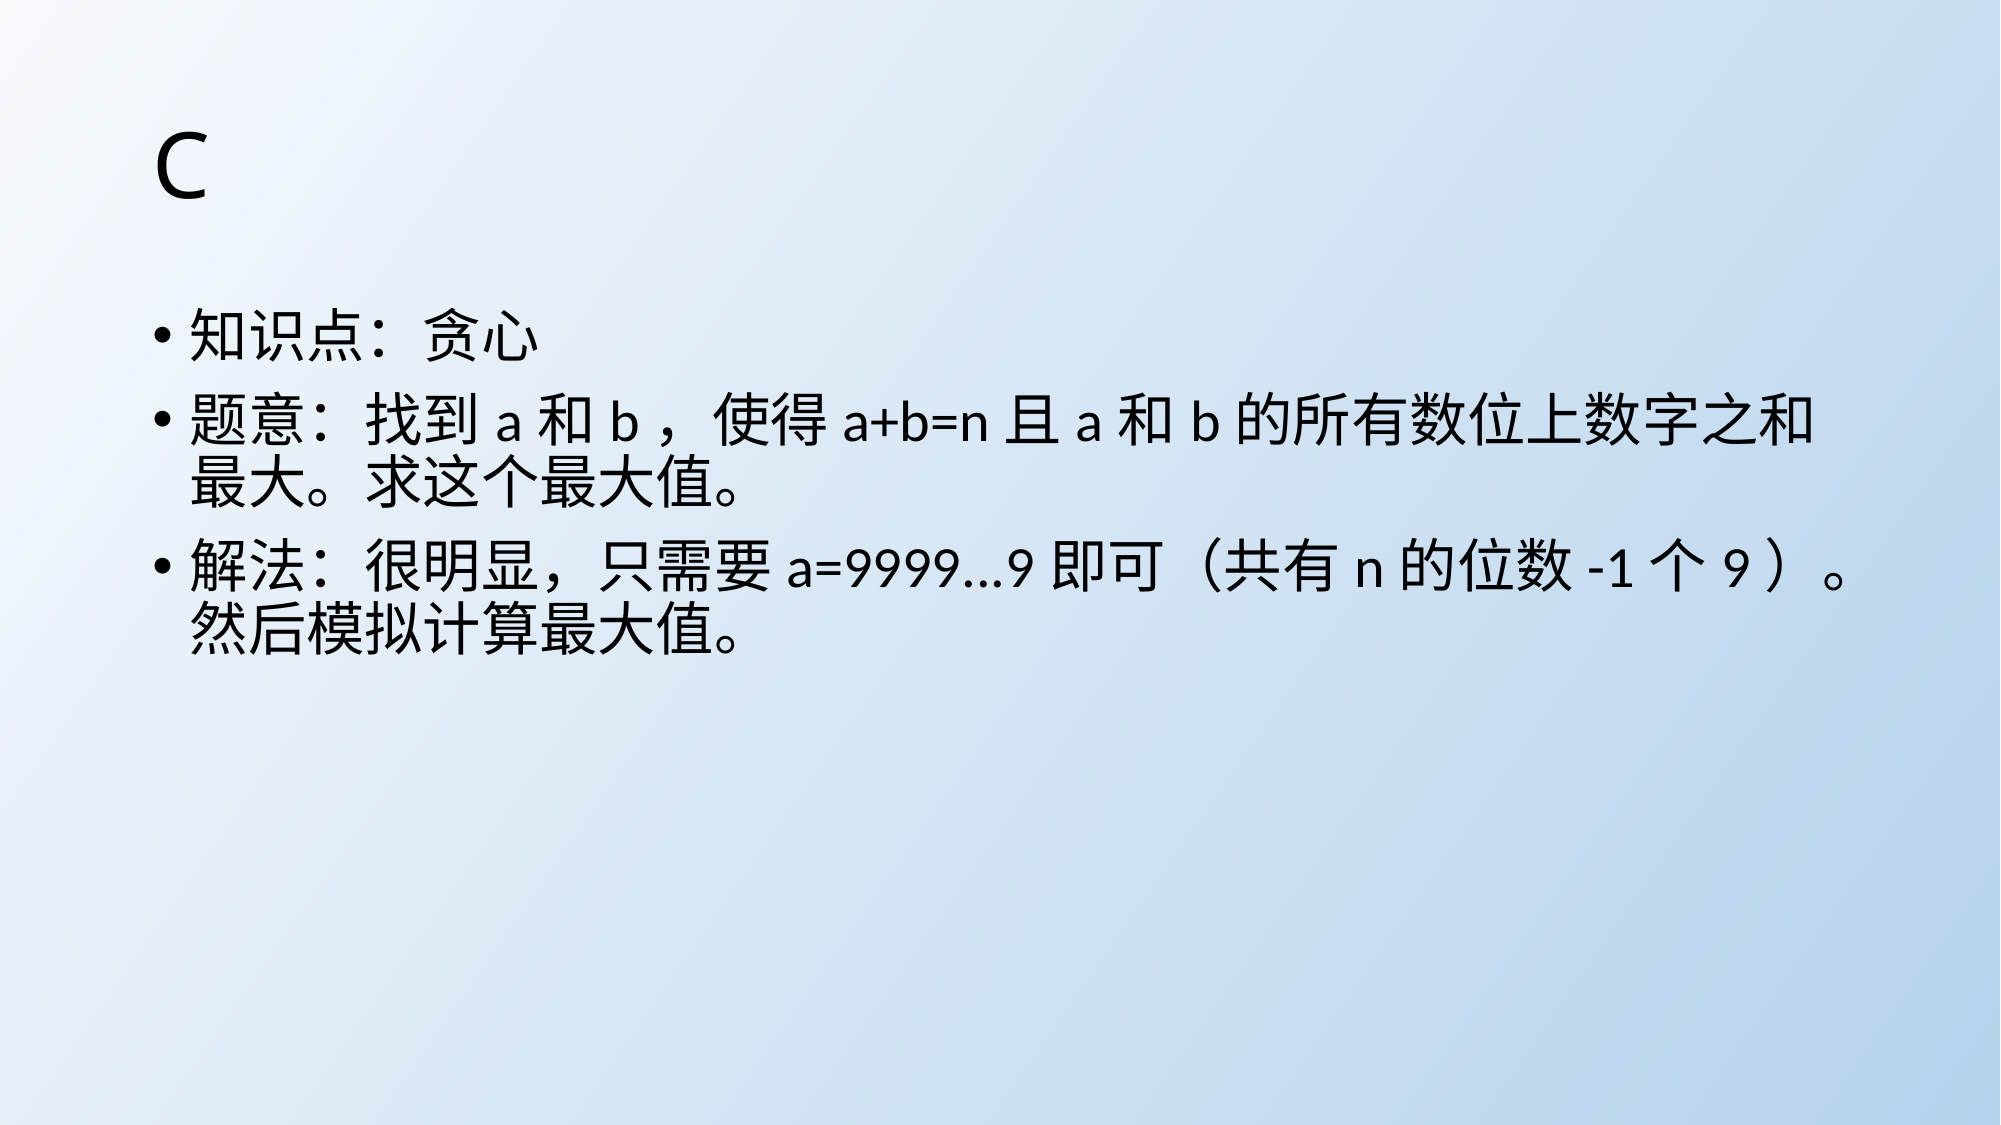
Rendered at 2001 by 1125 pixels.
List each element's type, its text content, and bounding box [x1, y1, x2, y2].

title C [137, 59, 1863, 278]
list 知识点：贪心 题意：找到a和b，使得a+b=n且a和b的所有数位上数字之和最大。求这个最大值。 解法：很明显，只需要a=9999...9即可（共有n的位数-1个9）。然后模拟计算最大值。 [137, 299, 1863, 1014]
